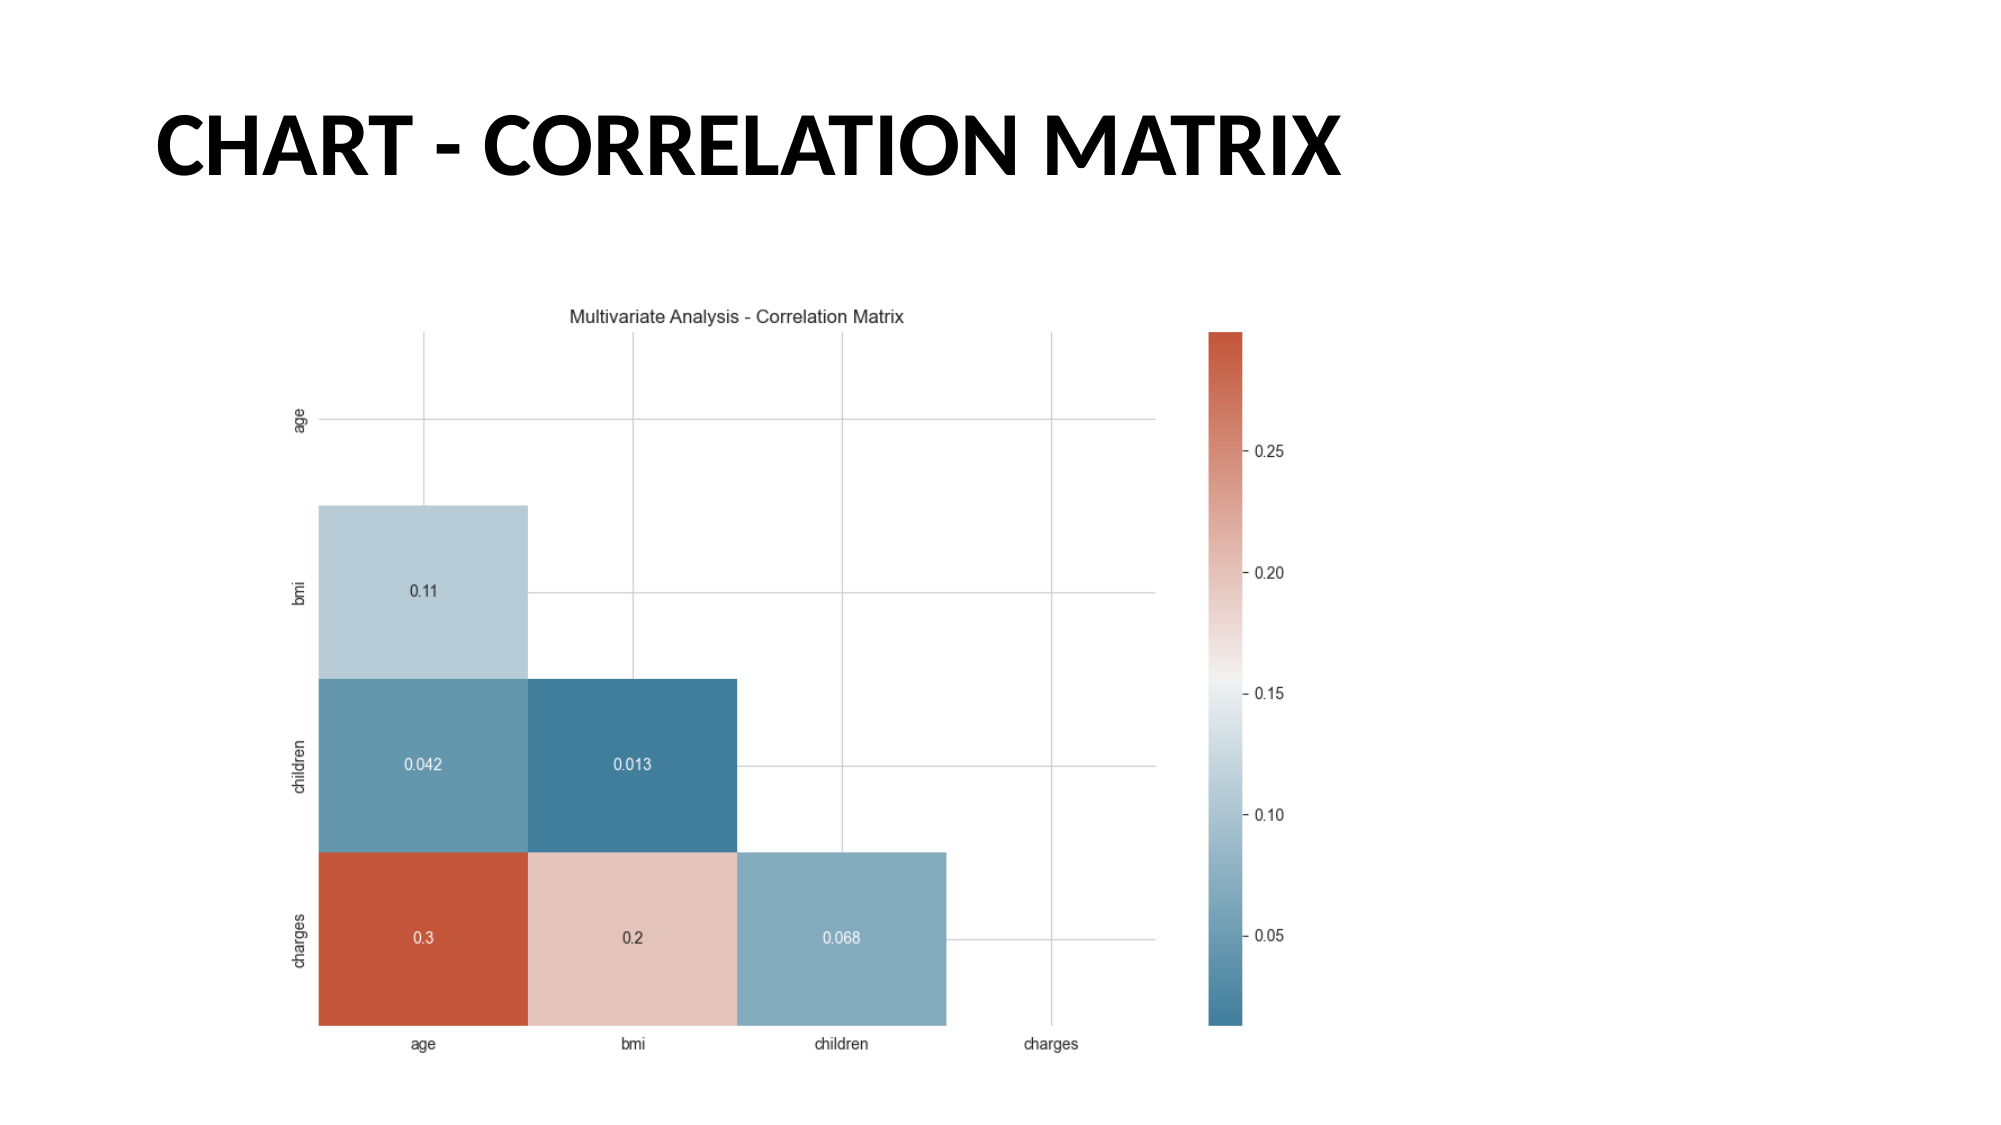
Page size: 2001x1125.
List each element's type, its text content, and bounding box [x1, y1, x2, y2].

title CHART - CORRELATION MATRIX [75, 45, 1425, 233]
picture [149, 224, 1501, 1125]
